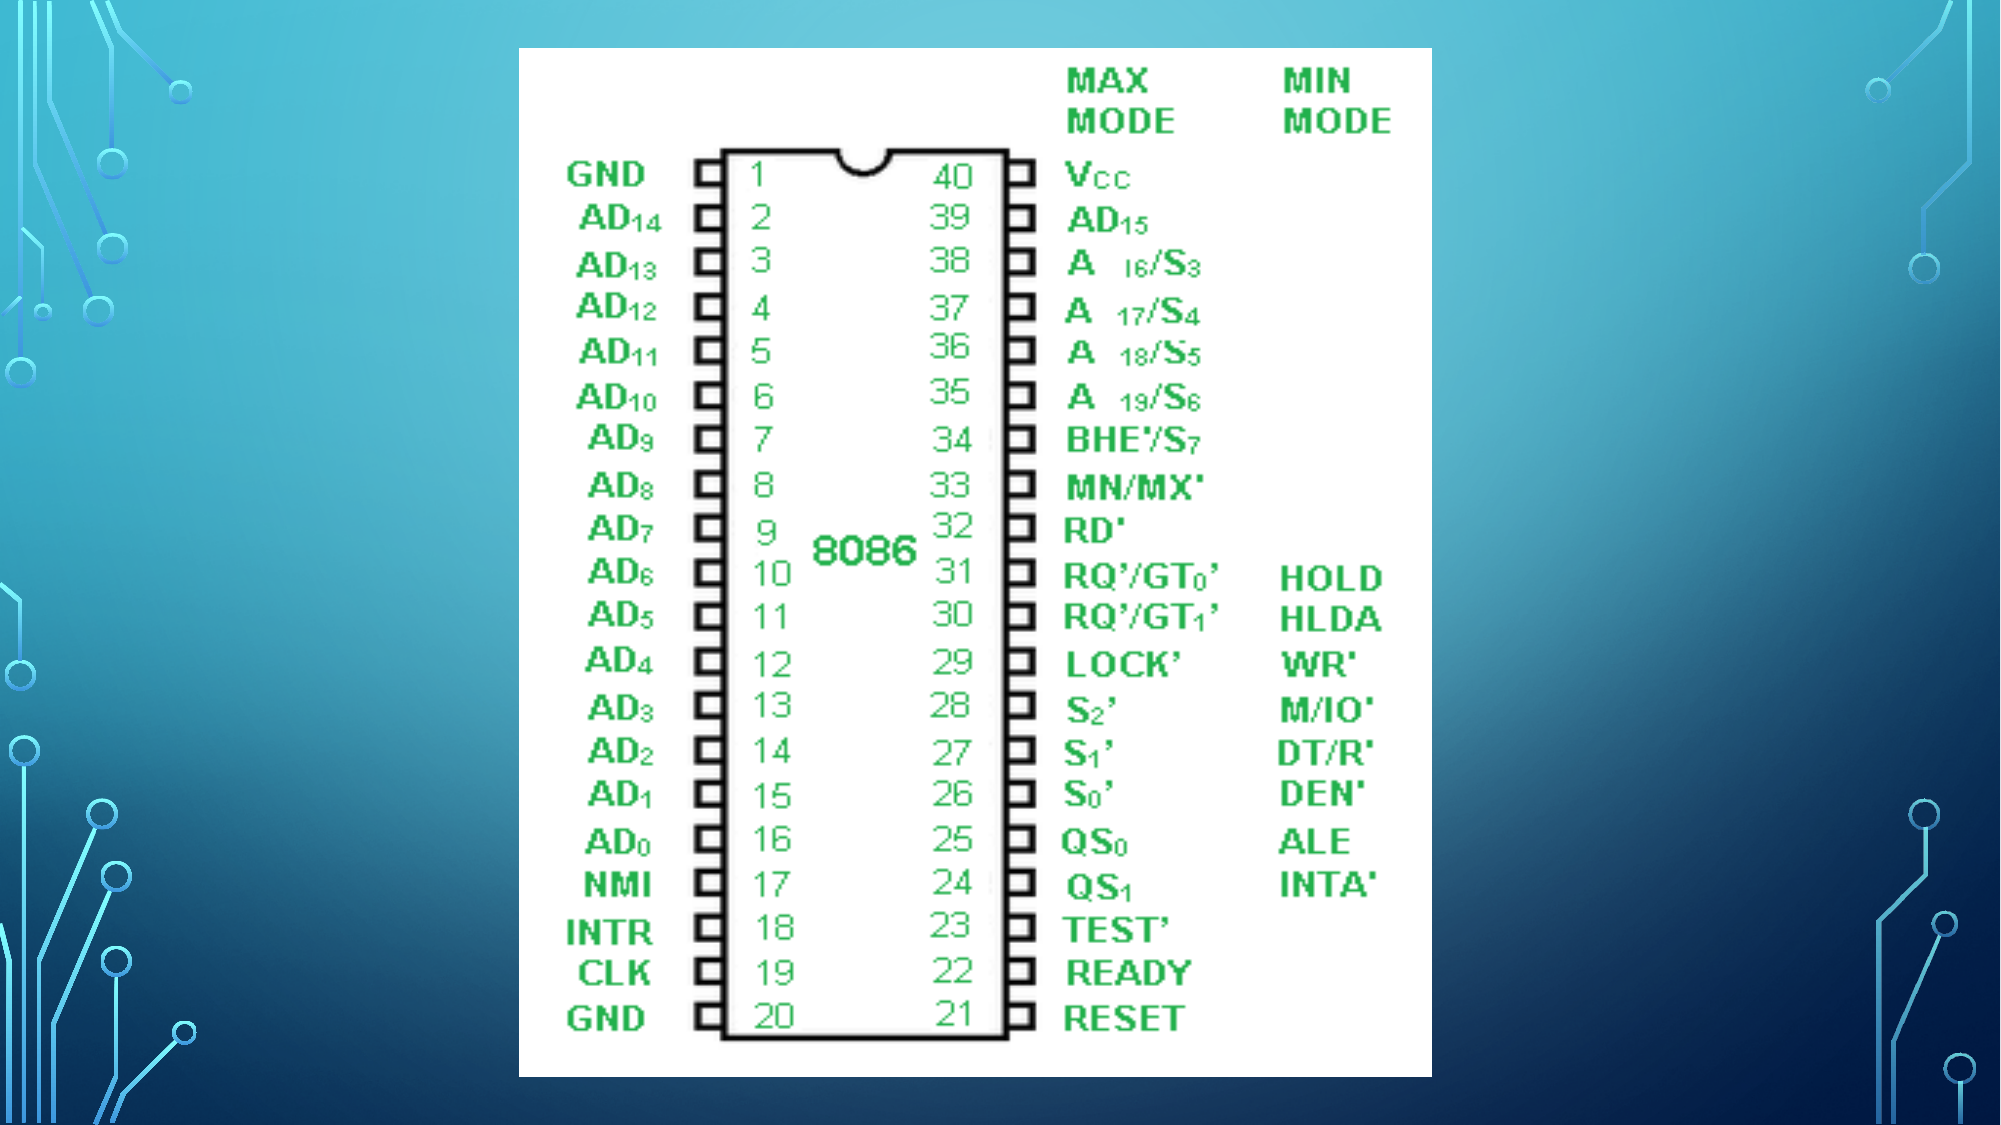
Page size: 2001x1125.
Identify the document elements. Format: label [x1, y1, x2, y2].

picture [519, 47, 1433, 1078]
